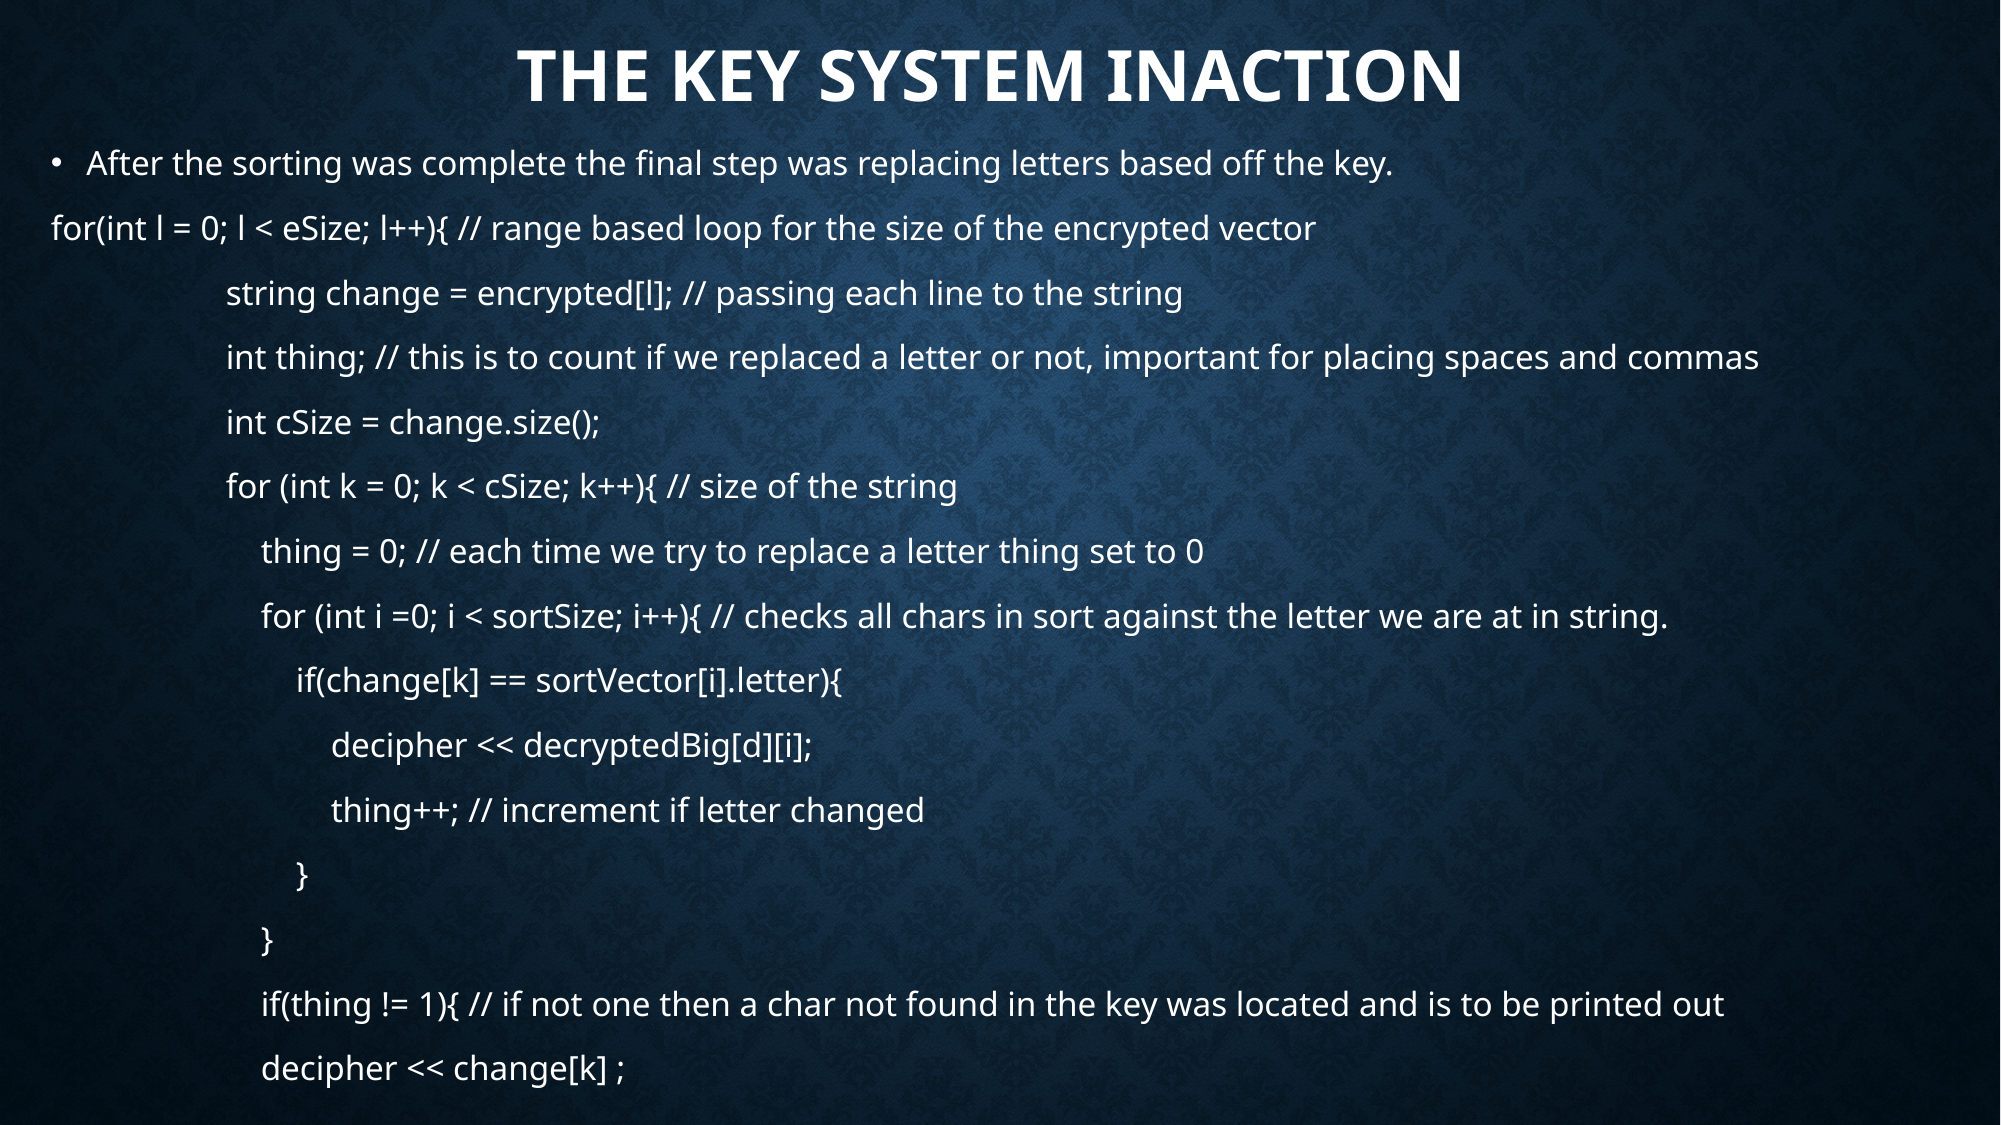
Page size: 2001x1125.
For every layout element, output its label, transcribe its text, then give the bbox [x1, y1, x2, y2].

list After the sorting was complete the final step was replacing letters based off the key. for(int l = 0; l < eSize; l++){ // range based loop for the size of the encrypted vector string change = encrypted[l]; // passing each line to the string int thing; // this is to count if we replaced a letter or not, important for placing spaces and commas int cSize = change.size(); for (int k = 0; k < cSize; k++){ // size of the string thing = 0; // each time we try to replace a letter thing set to 0 for (int i =0; i < sortSize; i++){ // checks all chars in sort against the letter we are at in string. if(change[k] == sortVector[i].letter){ decipher << decryptedBig[d][i]; thing++; // increment if letter changed } } if(thing != 1){ // if not one then a char not found in the key was located and is to be printed out decipher << change[k] ; [35, 126, 1969, 1097]
title The key system inaction [142, 0, 1842, 126]
